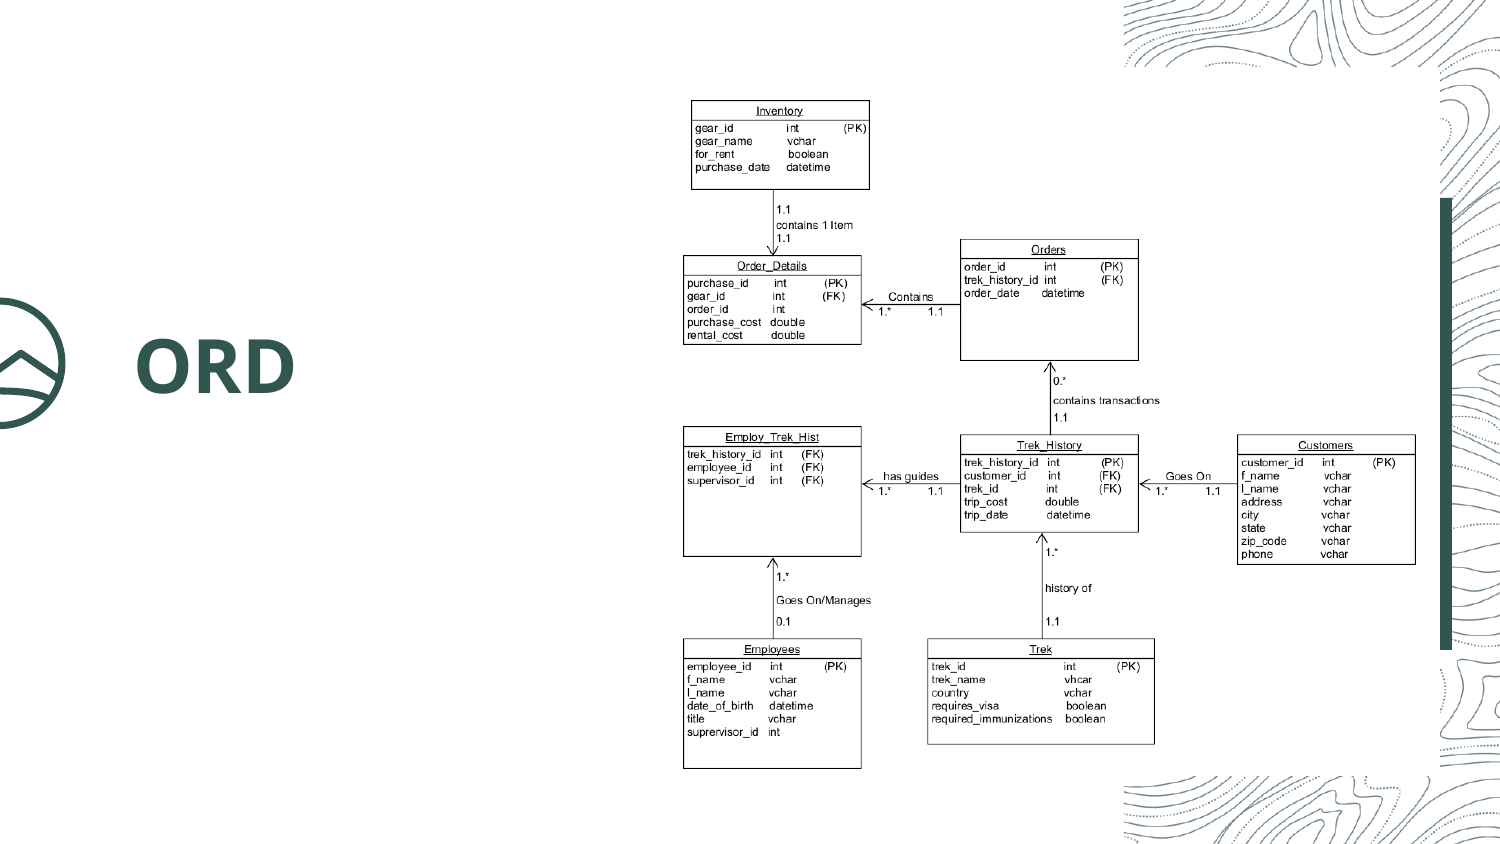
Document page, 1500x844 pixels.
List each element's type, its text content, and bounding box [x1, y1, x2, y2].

picture [640, 0, 1500, 844]
text_box [0, 297, 66, 430]
title ORD [118, 310, 635, 416]
